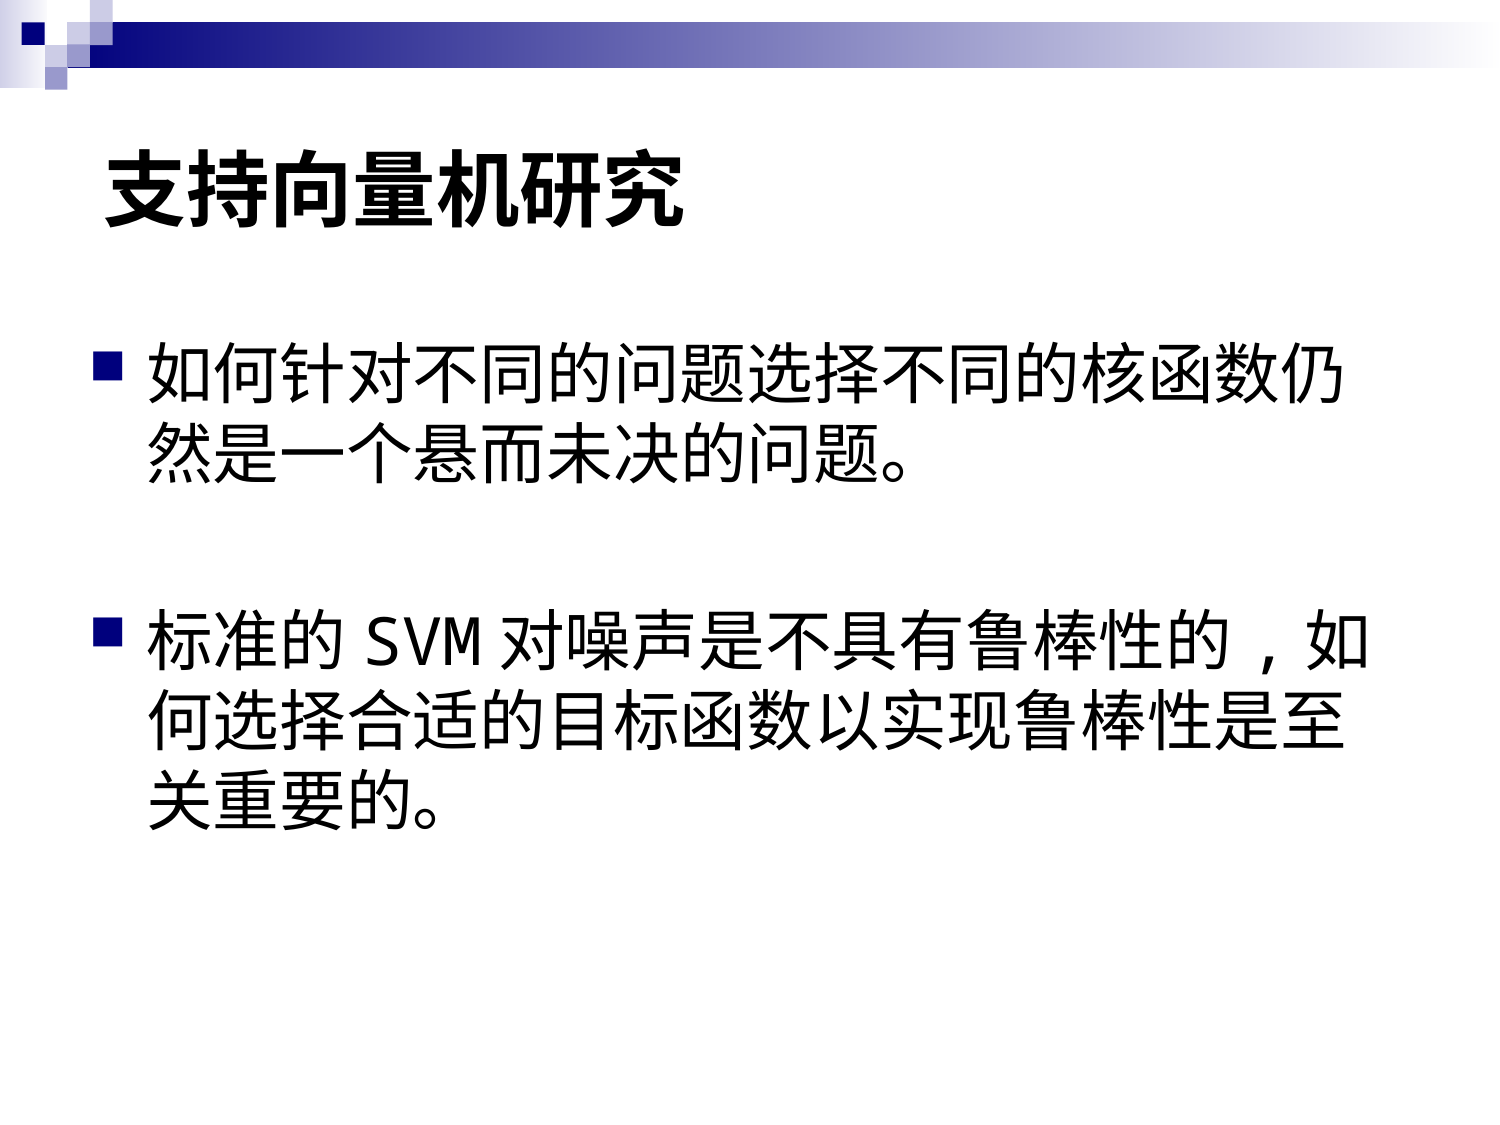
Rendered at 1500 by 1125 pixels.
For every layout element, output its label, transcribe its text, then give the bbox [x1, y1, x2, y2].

list 如何针对不同的问题选择不同的核函数仍然是一个悬而未决的问题。 标准的SVM对噪声是不具有鲁棒性的,如何选择合适的目标函数以实现鲁棒性是至关重要的。 [74, 324, 1426, 963]
title 支持向量机研究 [88, 74, 1426, 301]
